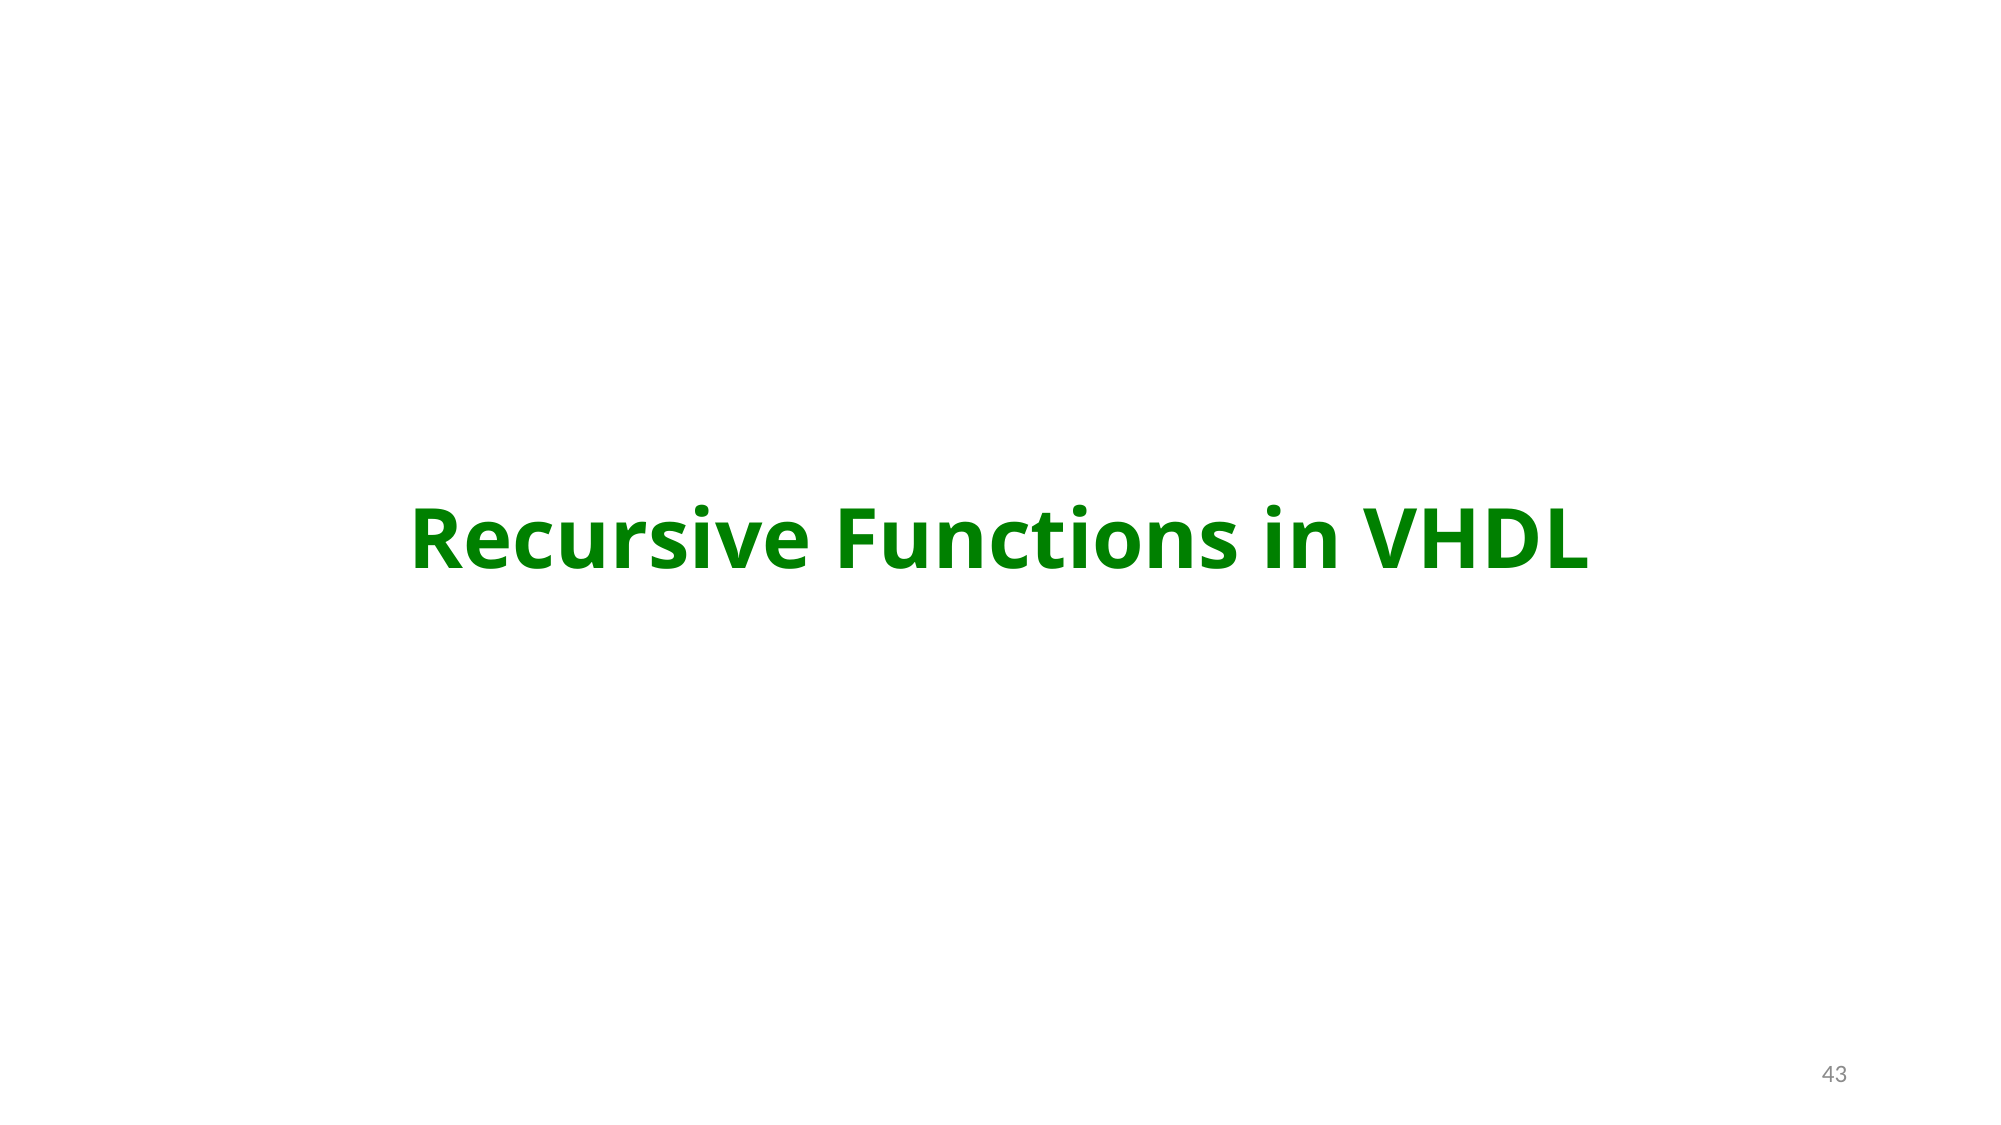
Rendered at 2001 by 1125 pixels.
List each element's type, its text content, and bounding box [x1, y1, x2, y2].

slide_number 43 [1412, 1042, 1863, 1103]
list Recursive Functions in VHDL [137, 230, 1863, 945]
